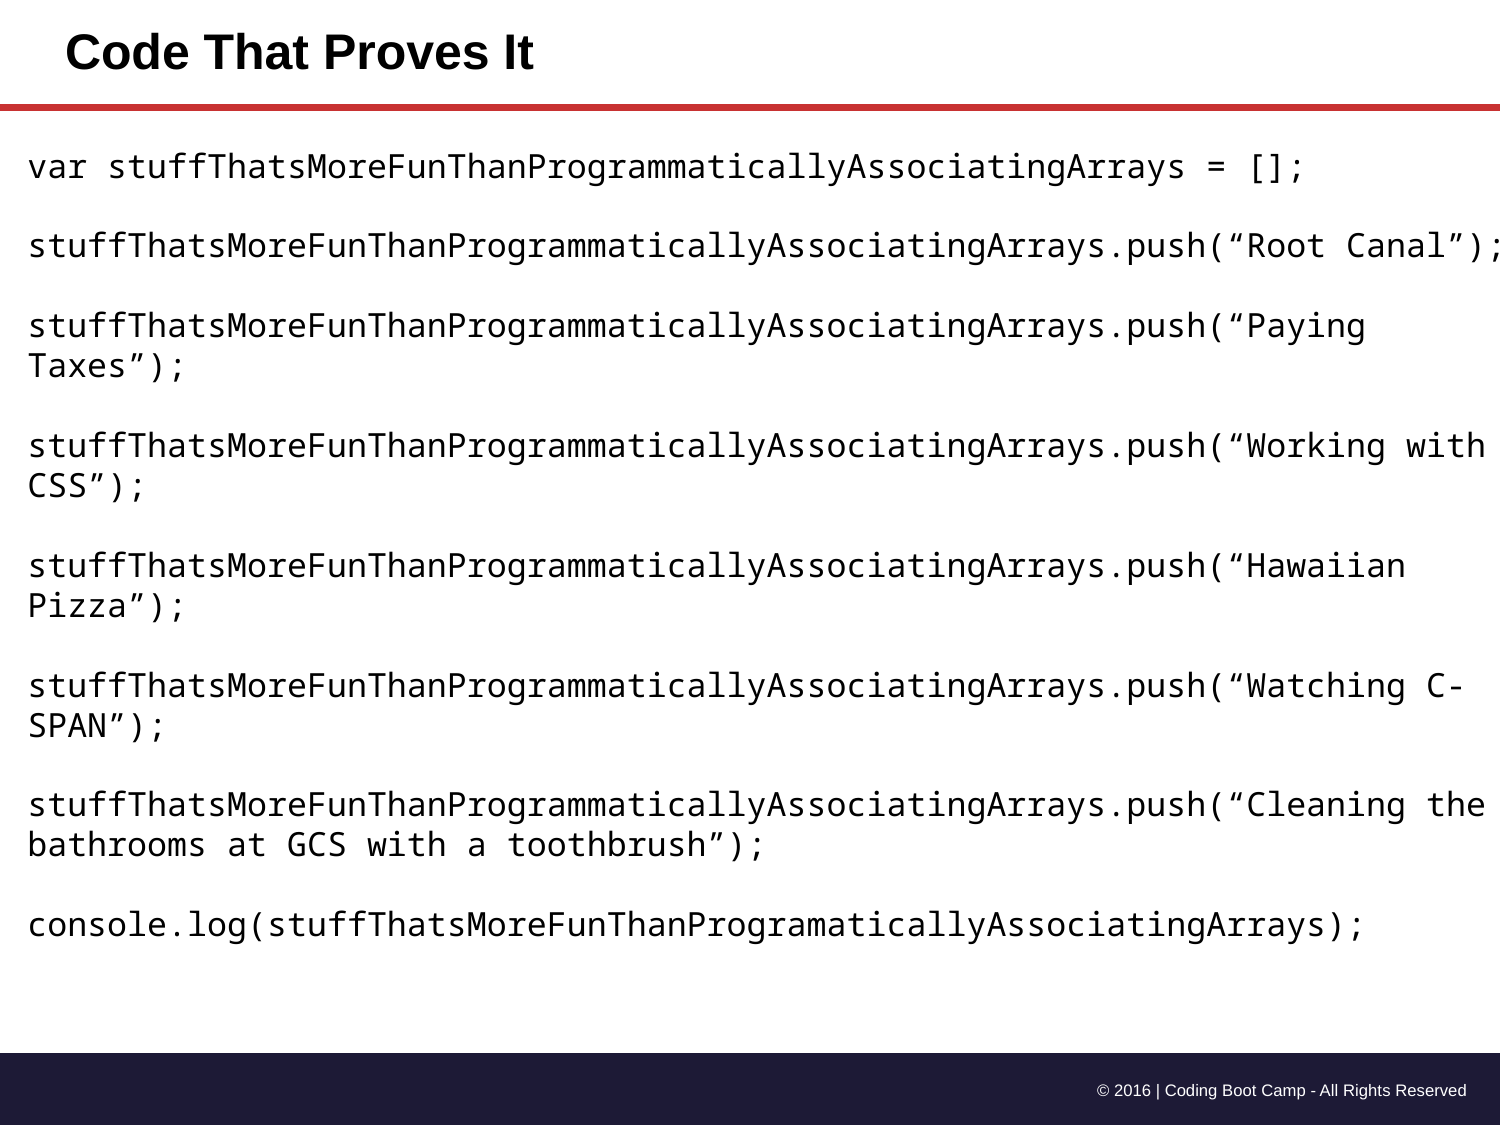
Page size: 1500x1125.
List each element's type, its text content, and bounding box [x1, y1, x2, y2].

title Code That Proves It [50, 0, 948, 108]
text_box var stuffThatsMoreFunThanProgrammaticallyAssociatingArrays = []; stuffThatsMoreFunThanProgrammaticallyAssociatingArrays.push(“Root Canal”); stuffThatsMoreFunThanProgrammaticallyAssociatingArrays.push(“Paying Taxes”); stuffThatsMoreFunThanProgrammaticallyAssociatingArrays.push(“Working with CSS”); stuffThatsMoreFunThanProgrammaticallyAssociatingArrays.push(“Hawaiian Pizza”); stuffThatsMoreFunThanProgrammaticallyAssociatingArrays.push(“Watching C-SPAN”); stuffThatsMoreFunThanProgrammaticallyAssociatingArrays.push(“Cleaning the bathrooms at GCS with a toothbrush”); console.log(stuffThatsMoreFunThanProgramaticallyAssociatingArrays); [12, 137, 1500, 1071]
